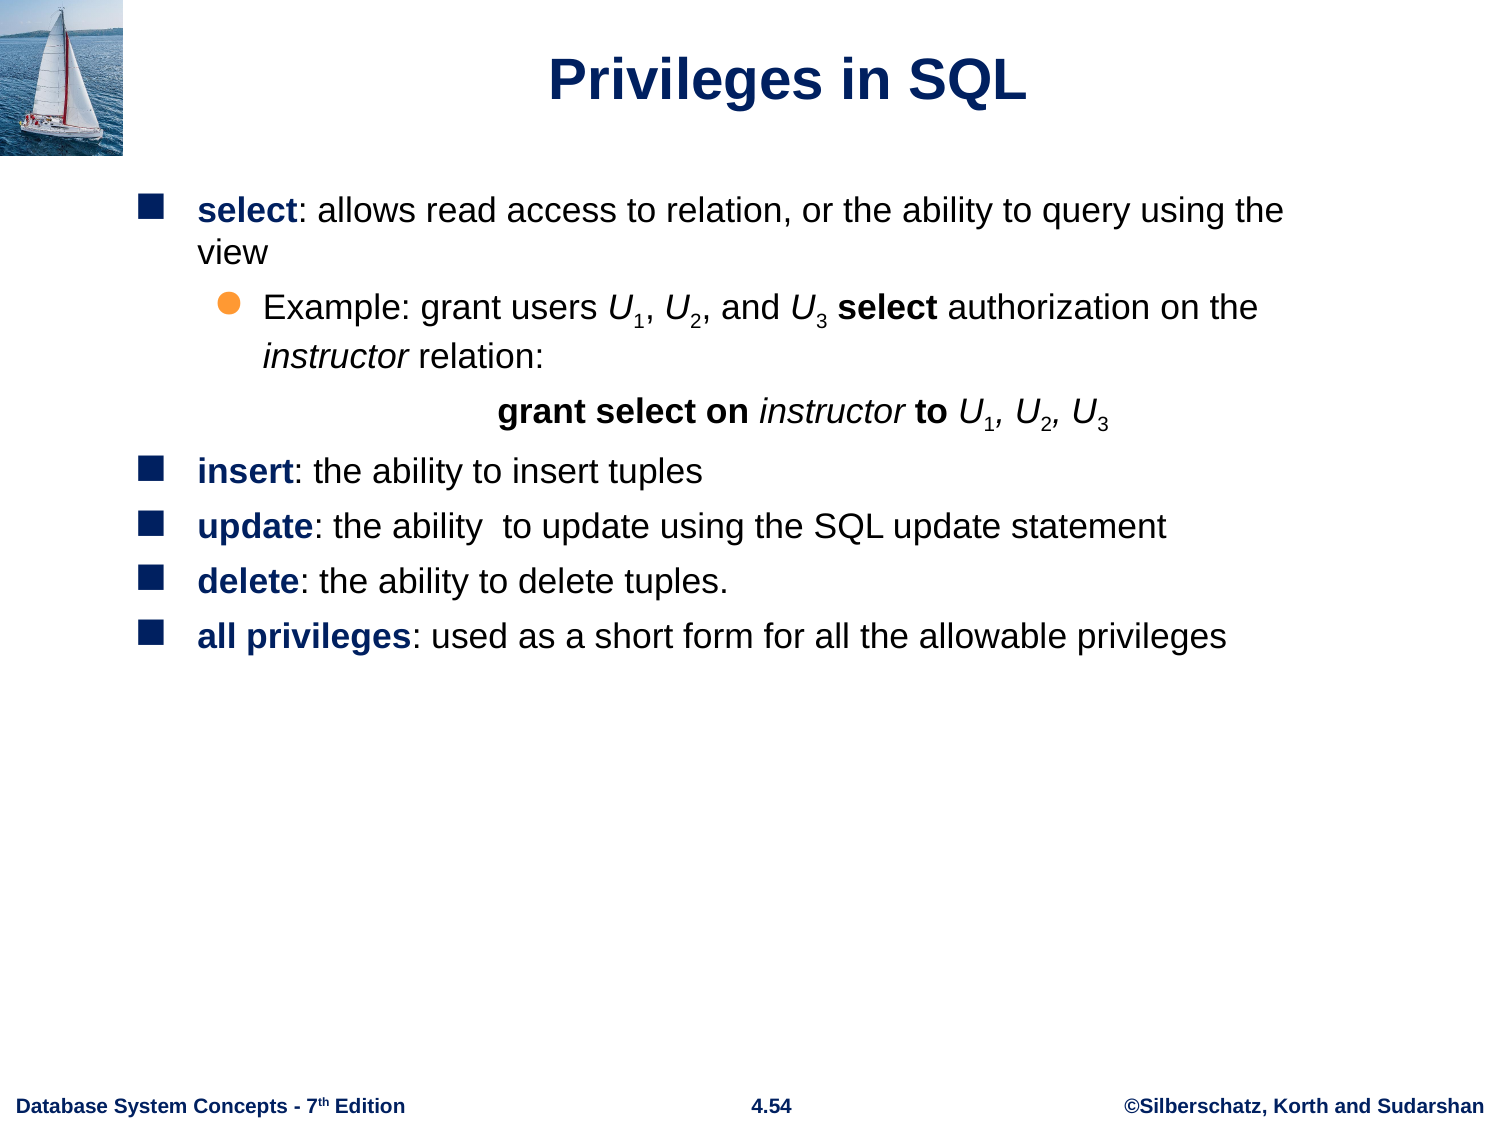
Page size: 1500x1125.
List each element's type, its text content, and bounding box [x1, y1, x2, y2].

picture [0, 0, 123, 156]
title Privileges in SQL [125, 18, 1452, 120]
list select: allows read access to relation, or the ability to query using the view Example: grant users U1, U2, and U3 select authorization on the instructor relation: grant select on instructor to U1, U2, U3 insert: the ability to insert tuples update: the ability to update using the SQL update statement delete: the ability to delete tuples. all privileges: used as a short form for all the allowable privileges [126, 179, 1328, 984]
